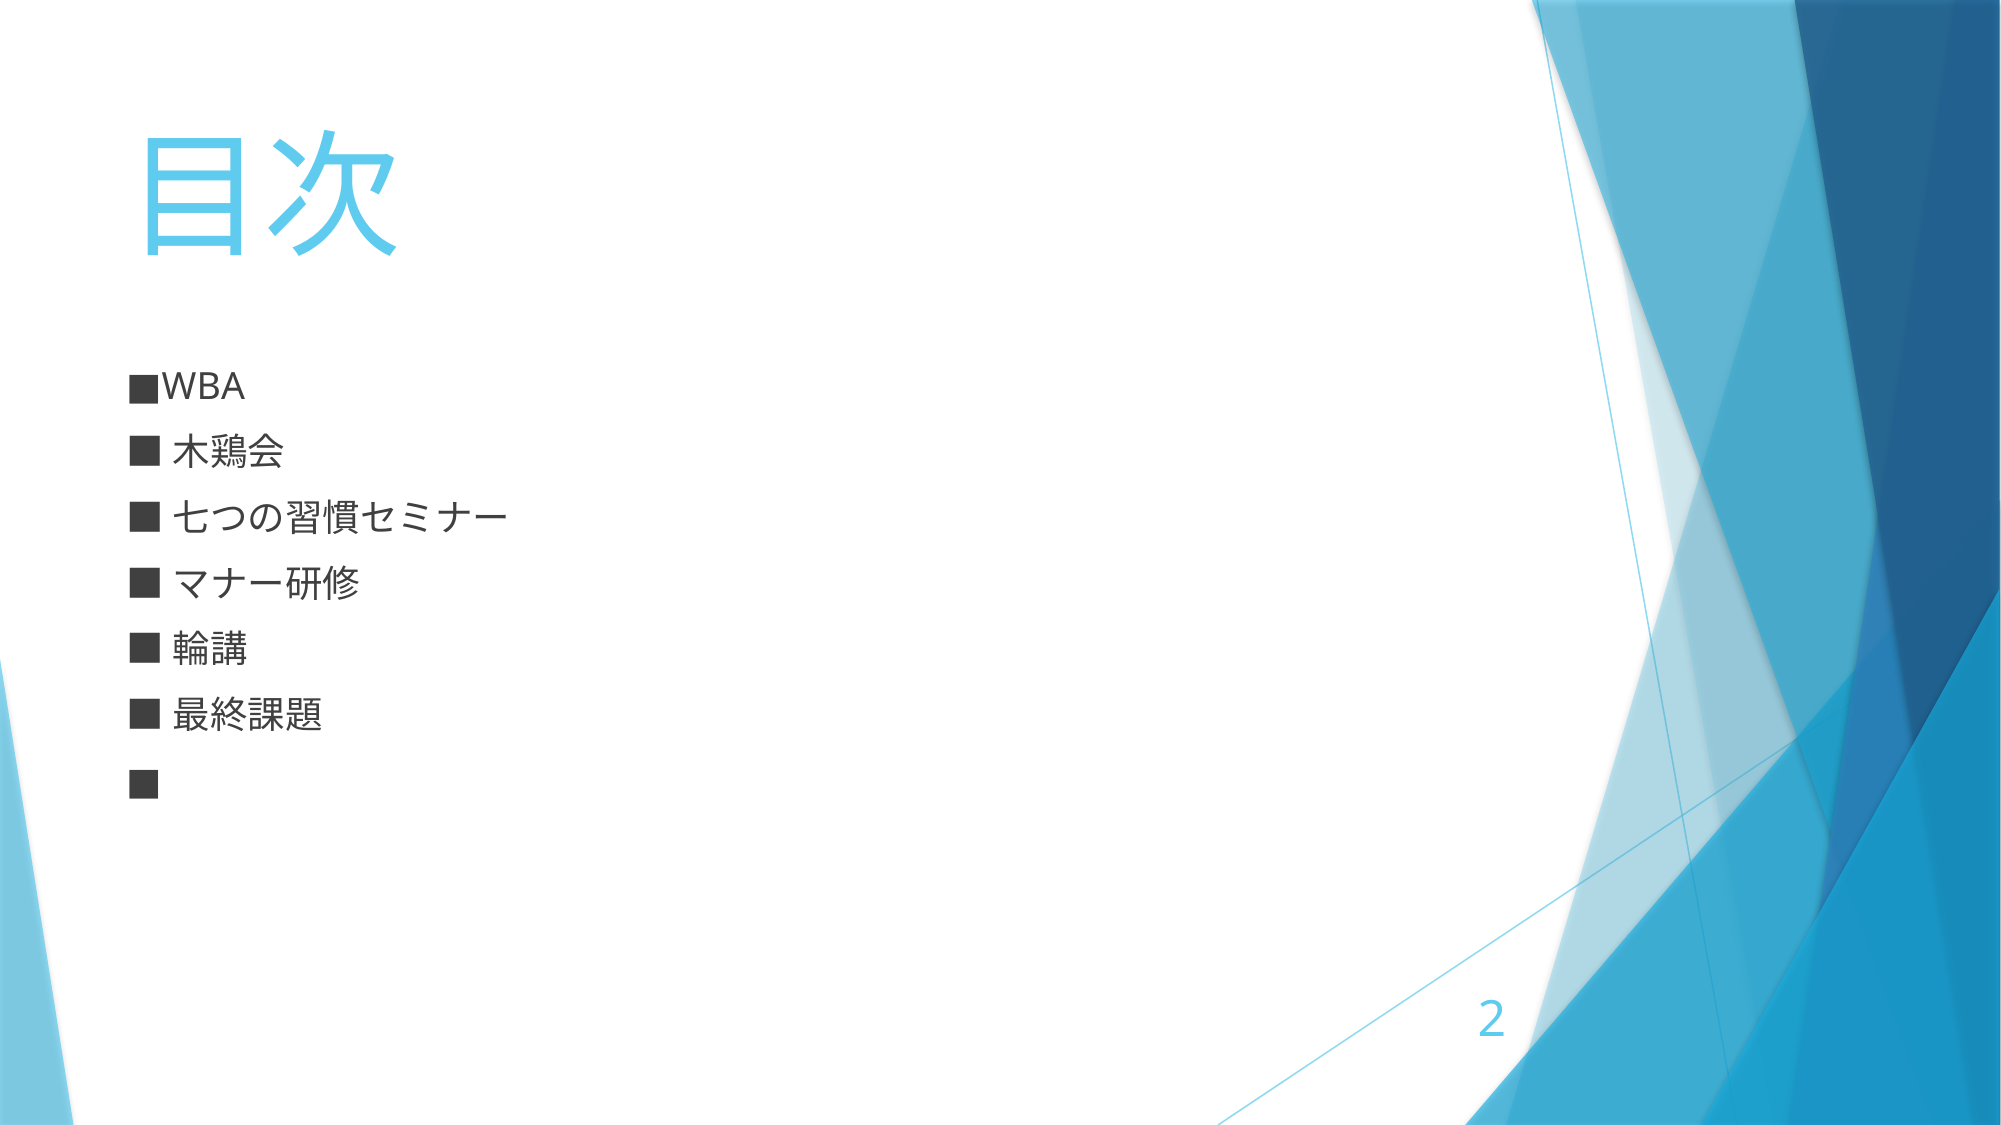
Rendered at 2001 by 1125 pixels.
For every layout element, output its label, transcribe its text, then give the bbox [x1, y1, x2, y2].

slide_number 2 [1409, 991, 1522, 1051]
title 目次 [111, 99, 1522, 317]
list ■WBA ■木鶏会 ■七つの習慣セミナー ■マナー研修 ■輪講 ■最終課題 ■ [111, 354, 1522, 992]
